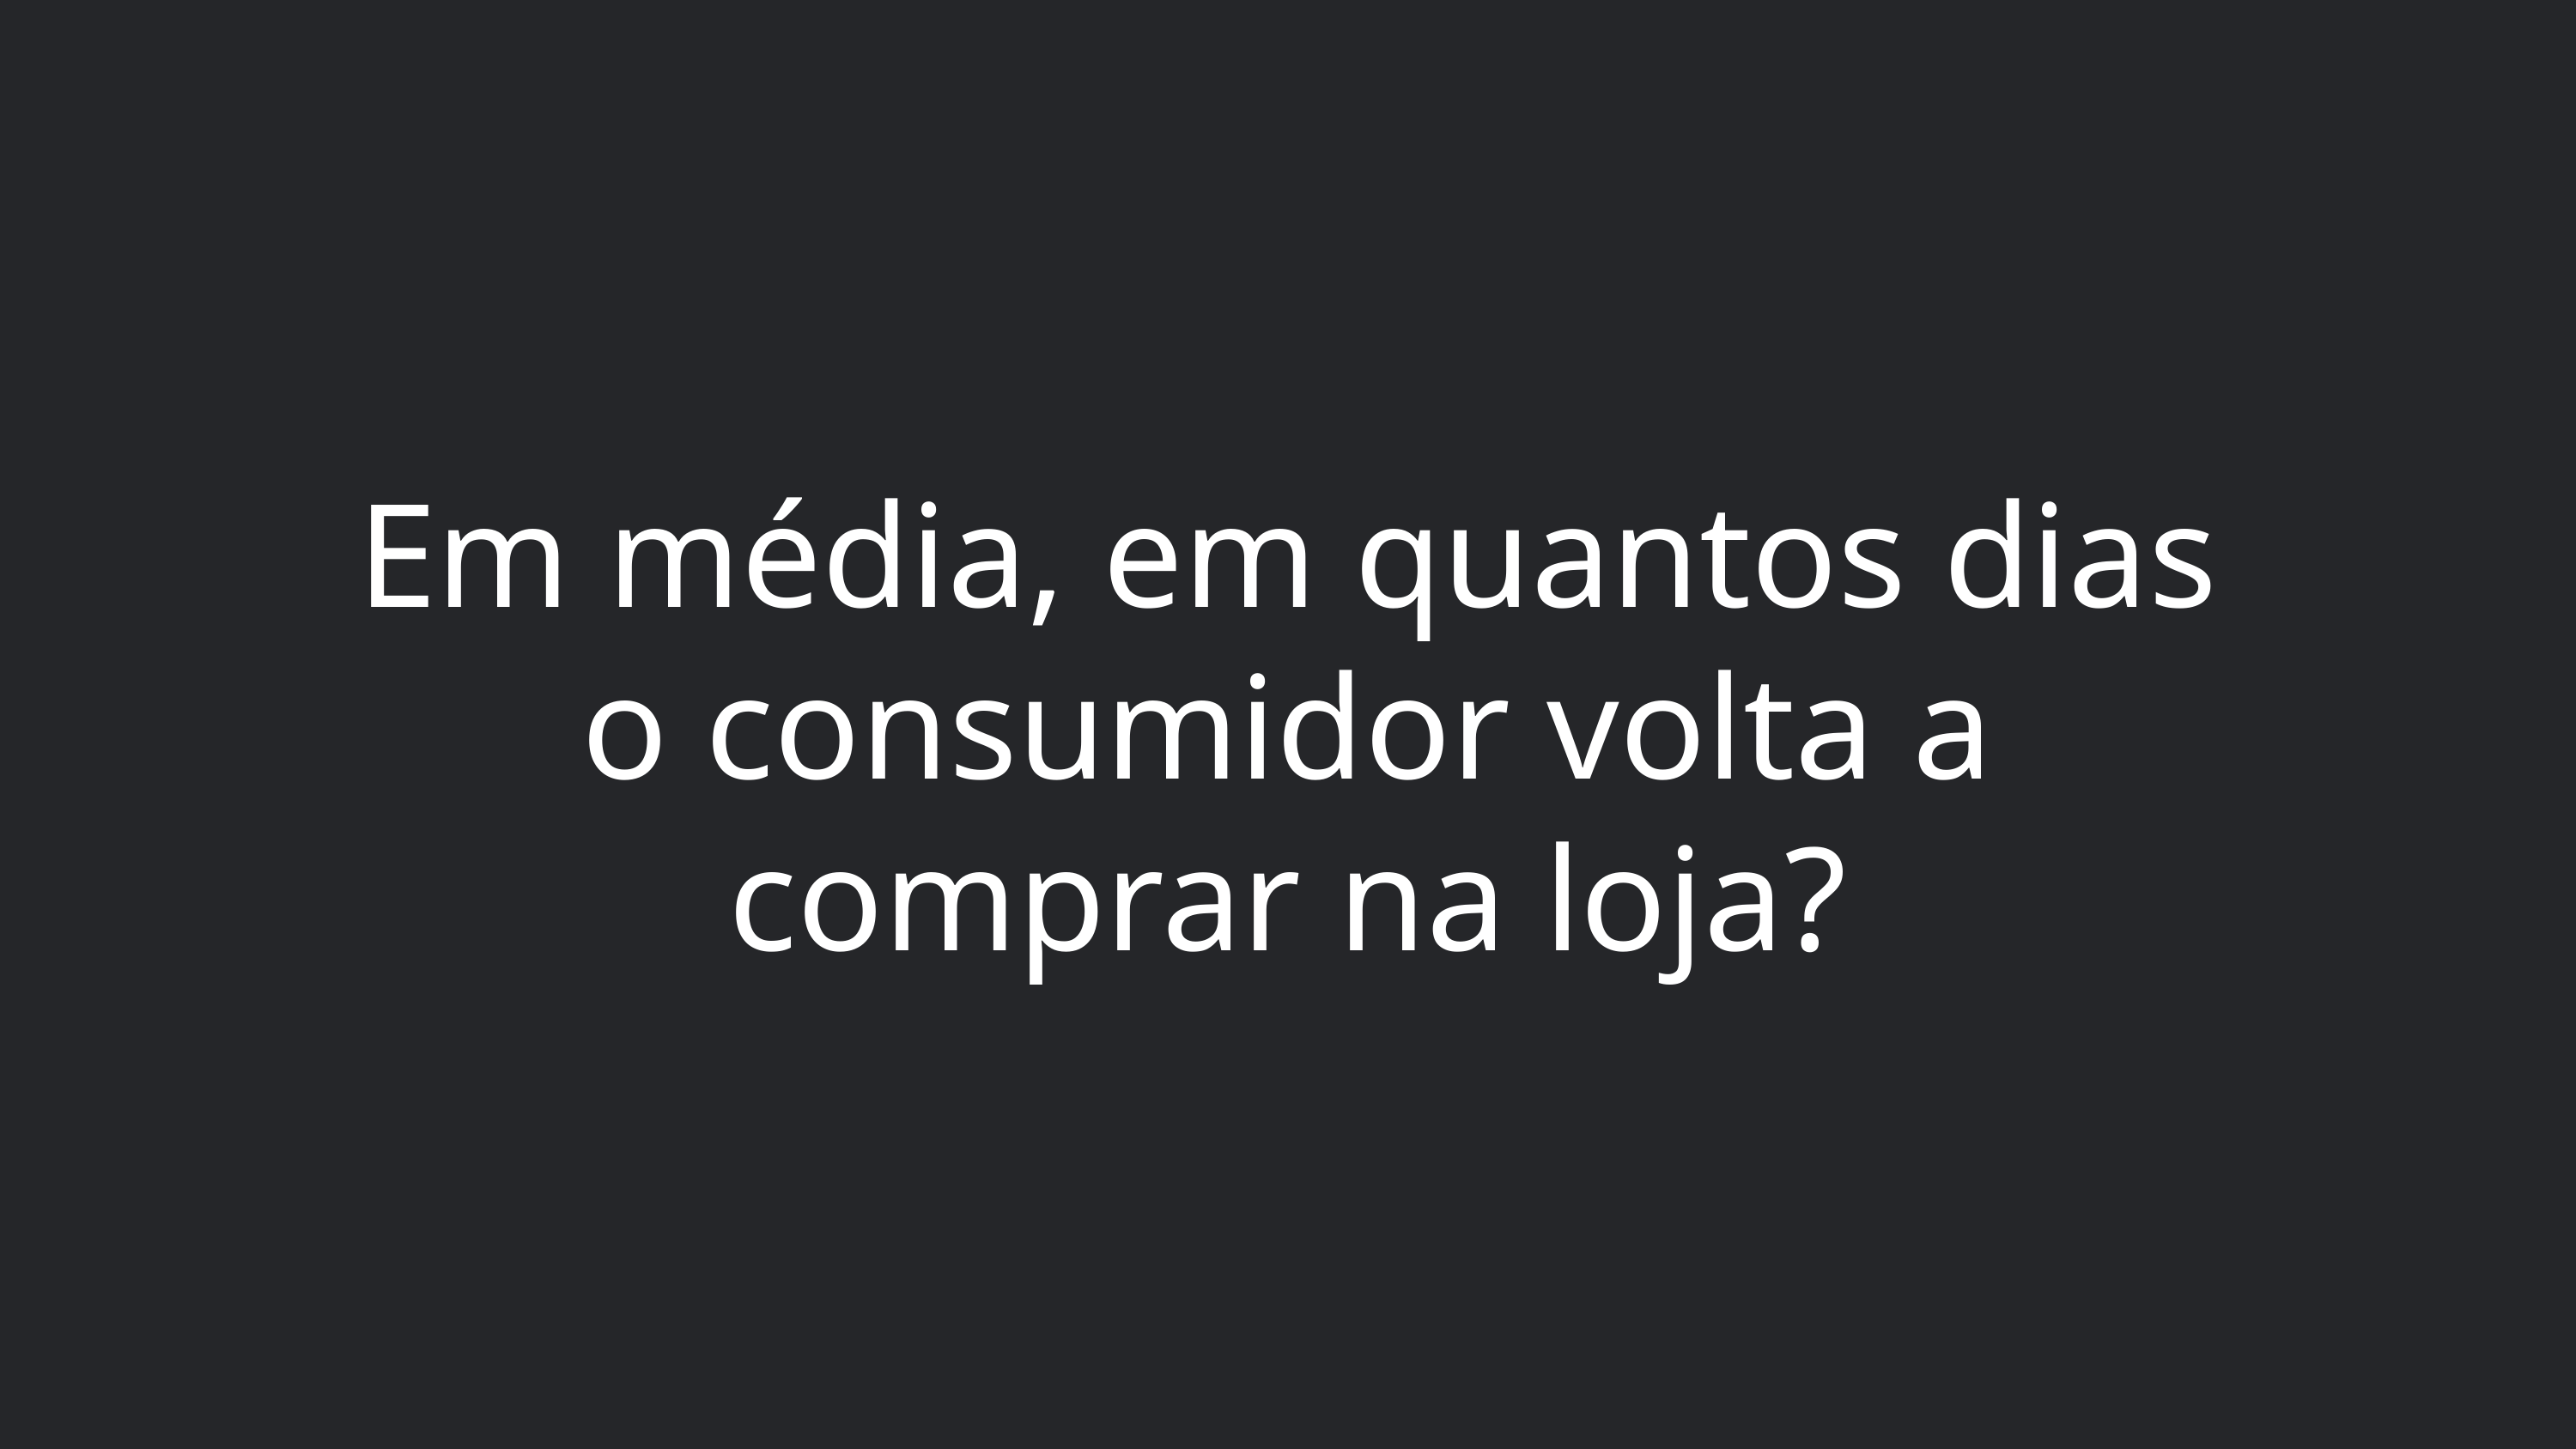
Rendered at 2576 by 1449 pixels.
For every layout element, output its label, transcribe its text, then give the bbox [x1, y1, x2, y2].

text_box Em média, em quantos dias o consumidor volta a comprar na loja? [325, 464, 2251, 979]
